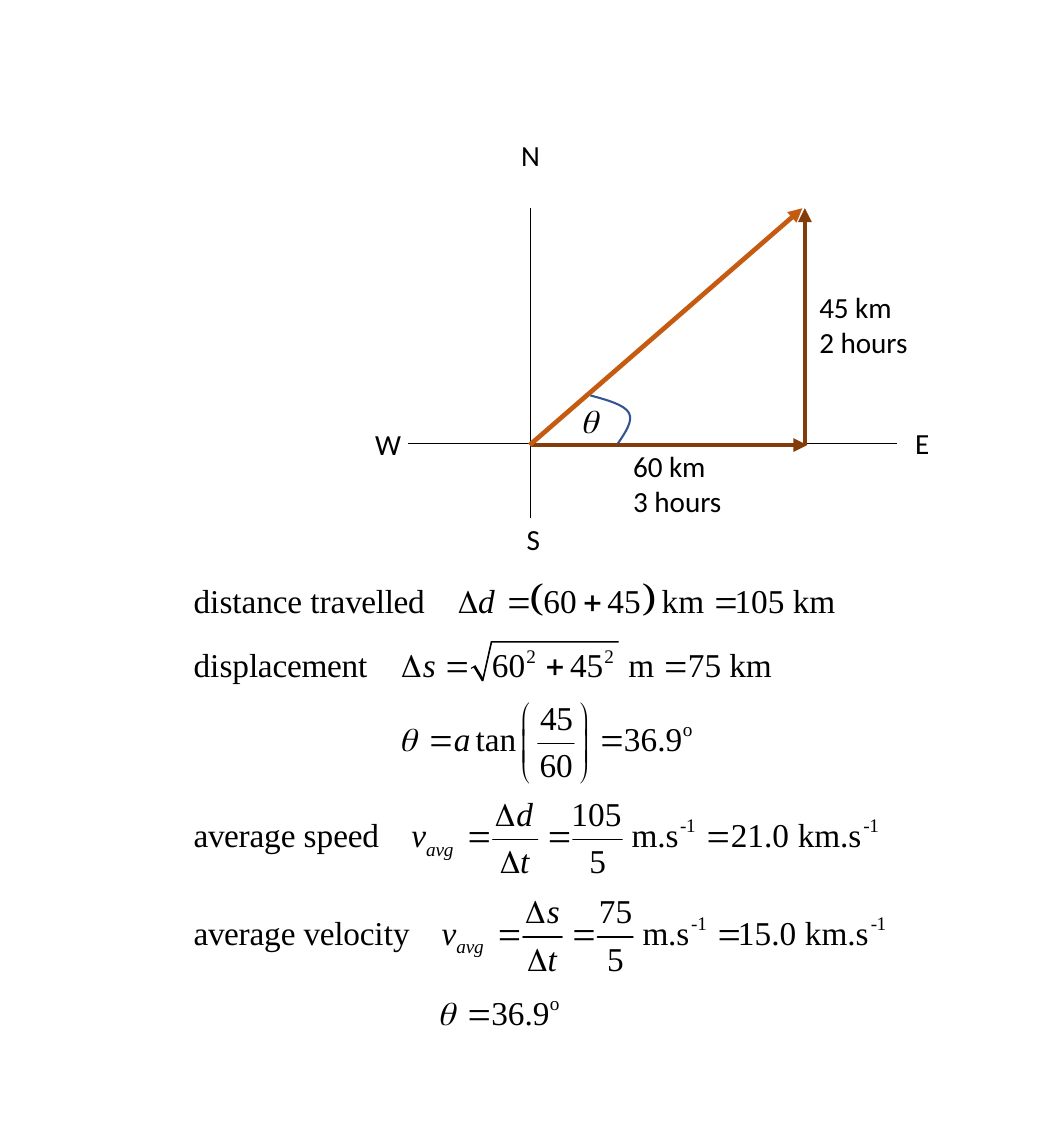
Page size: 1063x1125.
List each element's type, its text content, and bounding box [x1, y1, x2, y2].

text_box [529, 208, 803, 446]
text_box 45 km 2 hours [805, 281, 923, 367]
text_box E [900, 418, 945, 468]
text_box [579, 406, 605, 440]
text_box S [511, 513, 556, 564]
text_box W [360, 419, 417, 469]
text_box 60 km 3 hours [618, 446, 737, 526]
text_box N [506, 130, 556, 180]
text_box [190, 579, 893, 1039]
